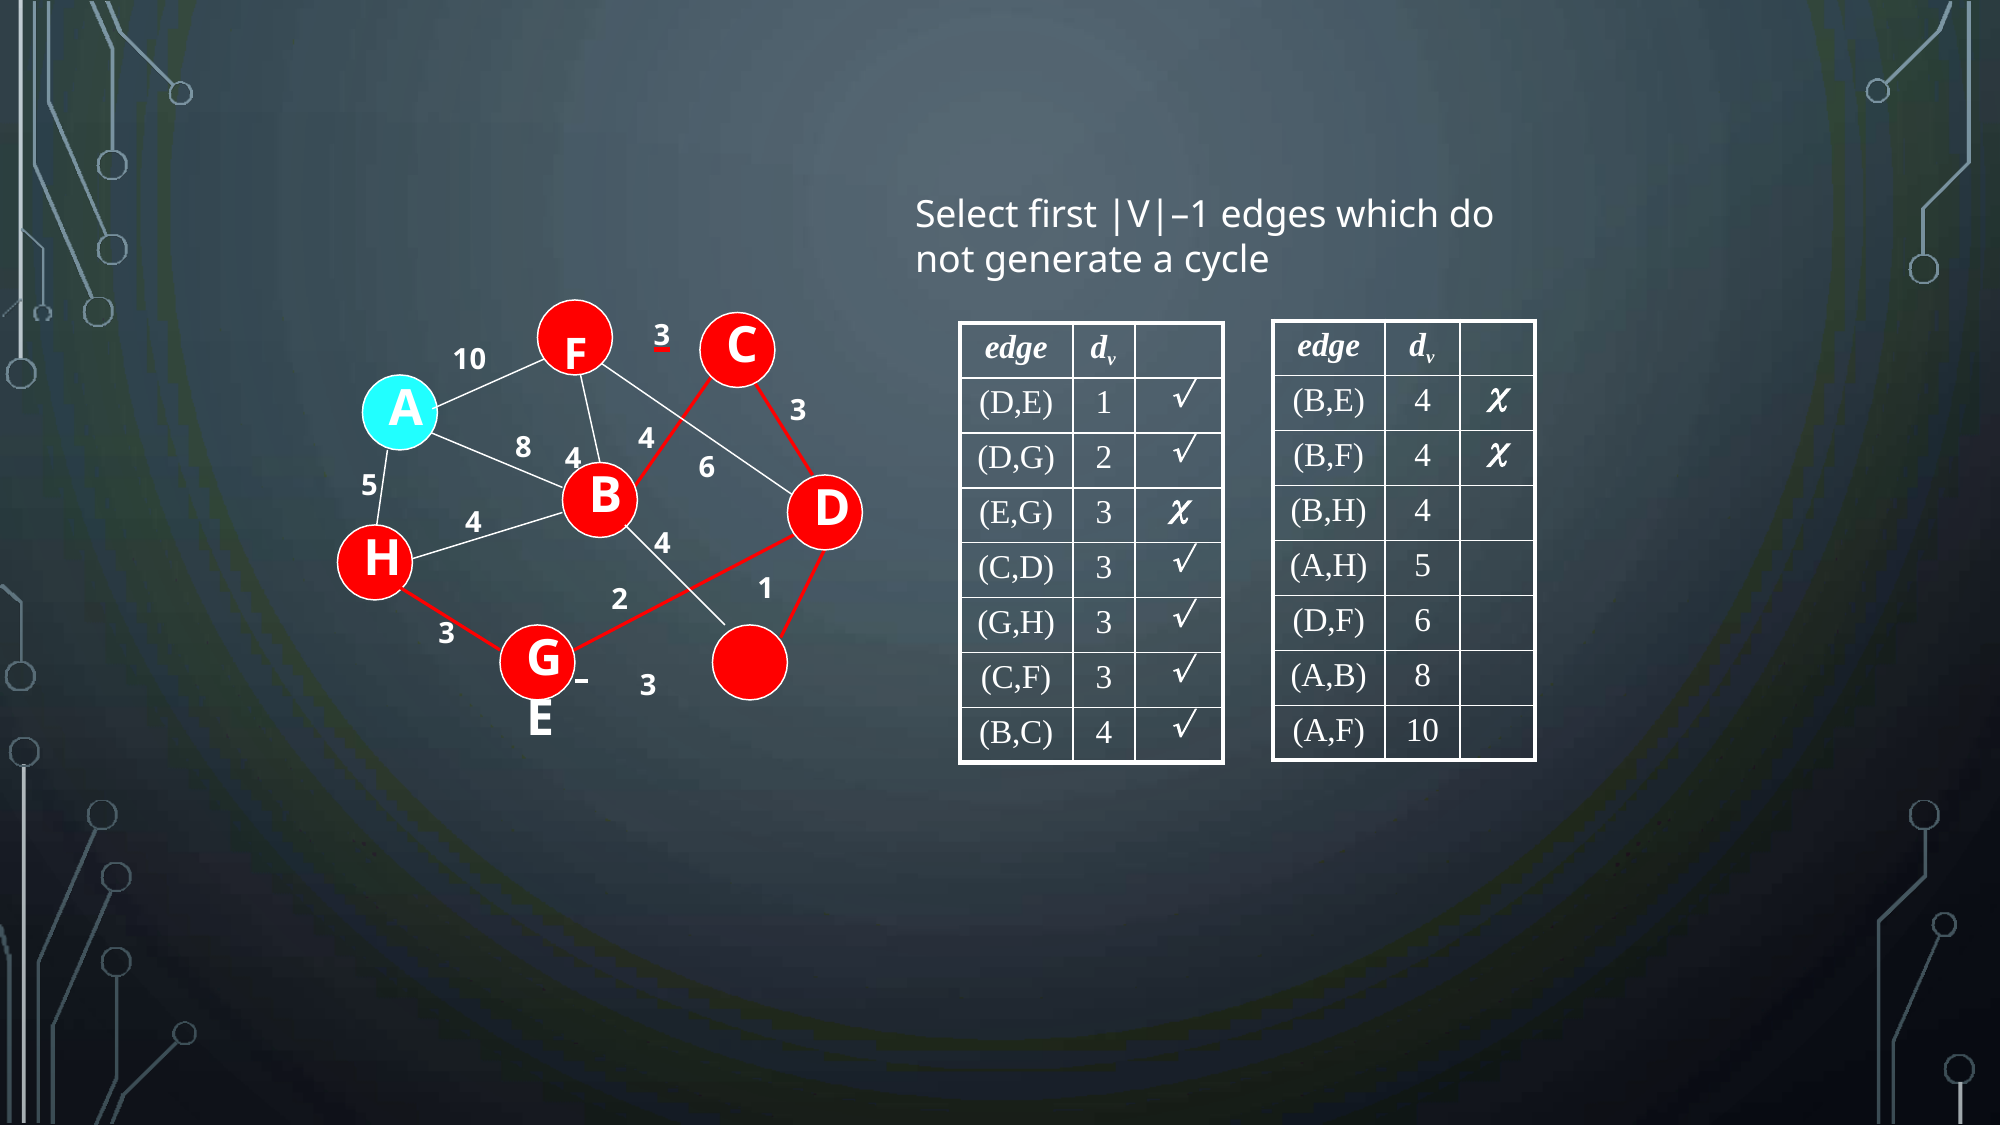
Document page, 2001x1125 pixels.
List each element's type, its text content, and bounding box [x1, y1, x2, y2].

text_box B [586, 475, 620, 523]
text_box [787, 477, 863, 550]
text_box 4 [462, 501, 486, 539]
text_box 1 [755, 567, 778, 605]
table_cell (C,F) [962, 653, 1072, 707]
text_box 8 [512, 426, 536, 464]
table_cell (D,F) [1275, 596, 1384, 650]
table_cell (C,D) [962, 543, 1072, 597]
table_cell  [1136, 543, 1221, 597]
table_cell 2 [1074, 434, 1134, 487]
table_cell 1 [1074, 379, 1134, 432]
table_cell [1461, 486, 1533, 540]
text_box [768, 629, 788, 696]
table_cell 4 [1386, 486, 1459, 540]
text_box [537, 304, 557, 371]
table_cell 5 [1386, 541, 1459, 595]
table_cell (A,F) [1275, 706, 1384, 758]
table_cell [1461, 651, 1533, 705]
table_cell [1461, 706, 1533, 758]
table_cell  [1136, 708, 1221, 760]
table_cell  [1136, 434, 1221, 487]
table_cell 6 [1386, 596, 1459, 650]
table_cell (D,E) [962, 379, 1072, 432]
text_box [499, 627, 523, 698]
table_cell (B,H) [1275, 486, 1384, 540]
text_box 5 H [359, 449, 403, 586]
table_cell 3 [1074, 598, 1134, 652]
table_cell 4 [1386, 376, 1459, 430]
table_cell (A,H) [1275, 541, 1384, 595]
table_cell 3 [1074, 653, 1134, 707]
text_box A [386, 373, 426, 436]
text_box [337, 528, 413, 600]
table_header [1461, 323, 1533, 375]
text_box Select first |V|–1 edges which do not generate a cycle [912, 187, 1512, 280]
table_cell (B,F) [1275, 431, 1384, 485]
table_cell 10 [1386, 706, 1459, 758]
text_box C [723, 310, 763, 373]
table_cell  [1461, 376, 1533, 430]
table_cell 8 [1386, 651, 1459, 705]
text_box [714, 315, 775, 388]
table_cell [1461, 596, 1533, 650]
table_cell 4 [1386, 431, 1459, 485]
table_cell (E,G) [962, 489, 1072, 542]
text_box G E [523, 623, 768, 746]
text_box 2 [609, 578, 633, 616]
table_cell  [1136, 598, 1221, 652]
table_cell  [1136, 379, 1221, 432]
text_box 3 [436, 612, 459, 650]
text_box F 3 4 [557, 267, 714, 475]
table_header dv [1386, 323, 1459, 375]
text_box 3 [638, 663, 661, 701]
table_cell (B,C) [962, 708, 1072, 760]
picture [0, 0, 2000, 1125]
table_header [1136, 325, 1221, 377]
table_cell 3 [1074, 489, 1134, 542]
table_cell 3 [1074, 543, 1134, 597]
table_cell (G,H) [962, 598, 1072, 652]
table_header dv [1074, 325, 1134, 377]
table_cell 4 [1074, 708, 1134, 760]
text_box 4 [652, 522, 675, 560]
table_cell (A,B) [1275, 651, 1384, 705]
table_header edge [962, 325, 1072, 377]
table_cell  [1136, 653, 1221, 707]
table_cell [1461, 541, 1533, 595]
table_cell (D,G) [962, 434, 1072, 487]
text_box [362, 377, 438, 450]
table_cell (B,E) [1275, 376, 1384, 430]
text_box [562, 475, 638, 538]
text_box 10 [450, 338, 493, 376]
table_cell  [1461, 431, 1533, 485]
text_box D [811, 473, 854, 536]
text_box 6 [696, 445, 720, 483]
table_cell  [1136, 489, 1221, 542]
table_header edge [1275, 323, 1384, 375]
text_box 3 [788, 388, 811, 426]
